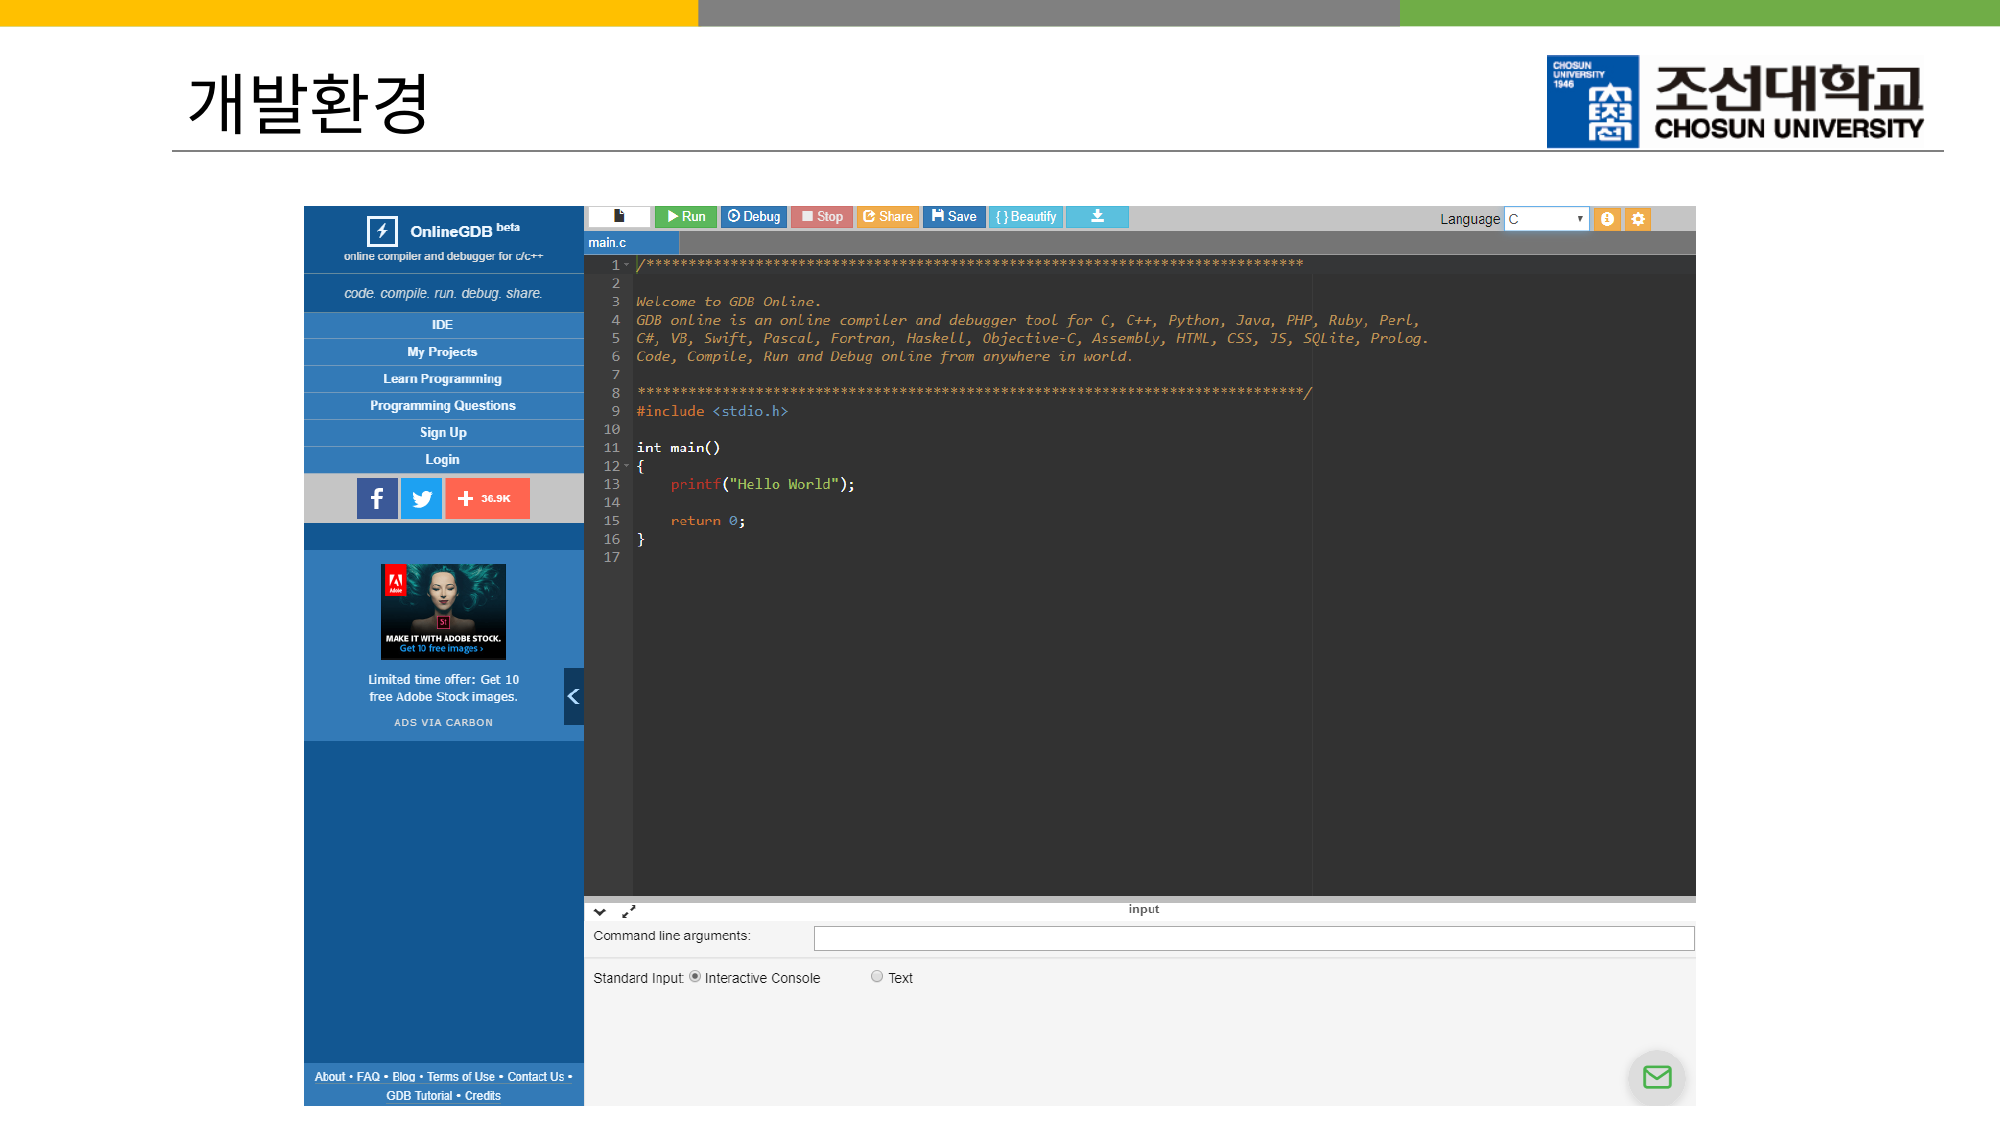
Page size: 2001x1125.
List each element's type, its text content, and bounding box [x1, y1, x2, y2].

picture [304, 206, 1696, 1106]
picture [1543, 51, 1929, 150]
text_box 개발환경 [171, 55, 762, 150]
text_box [0, 0, 2000, 27]
